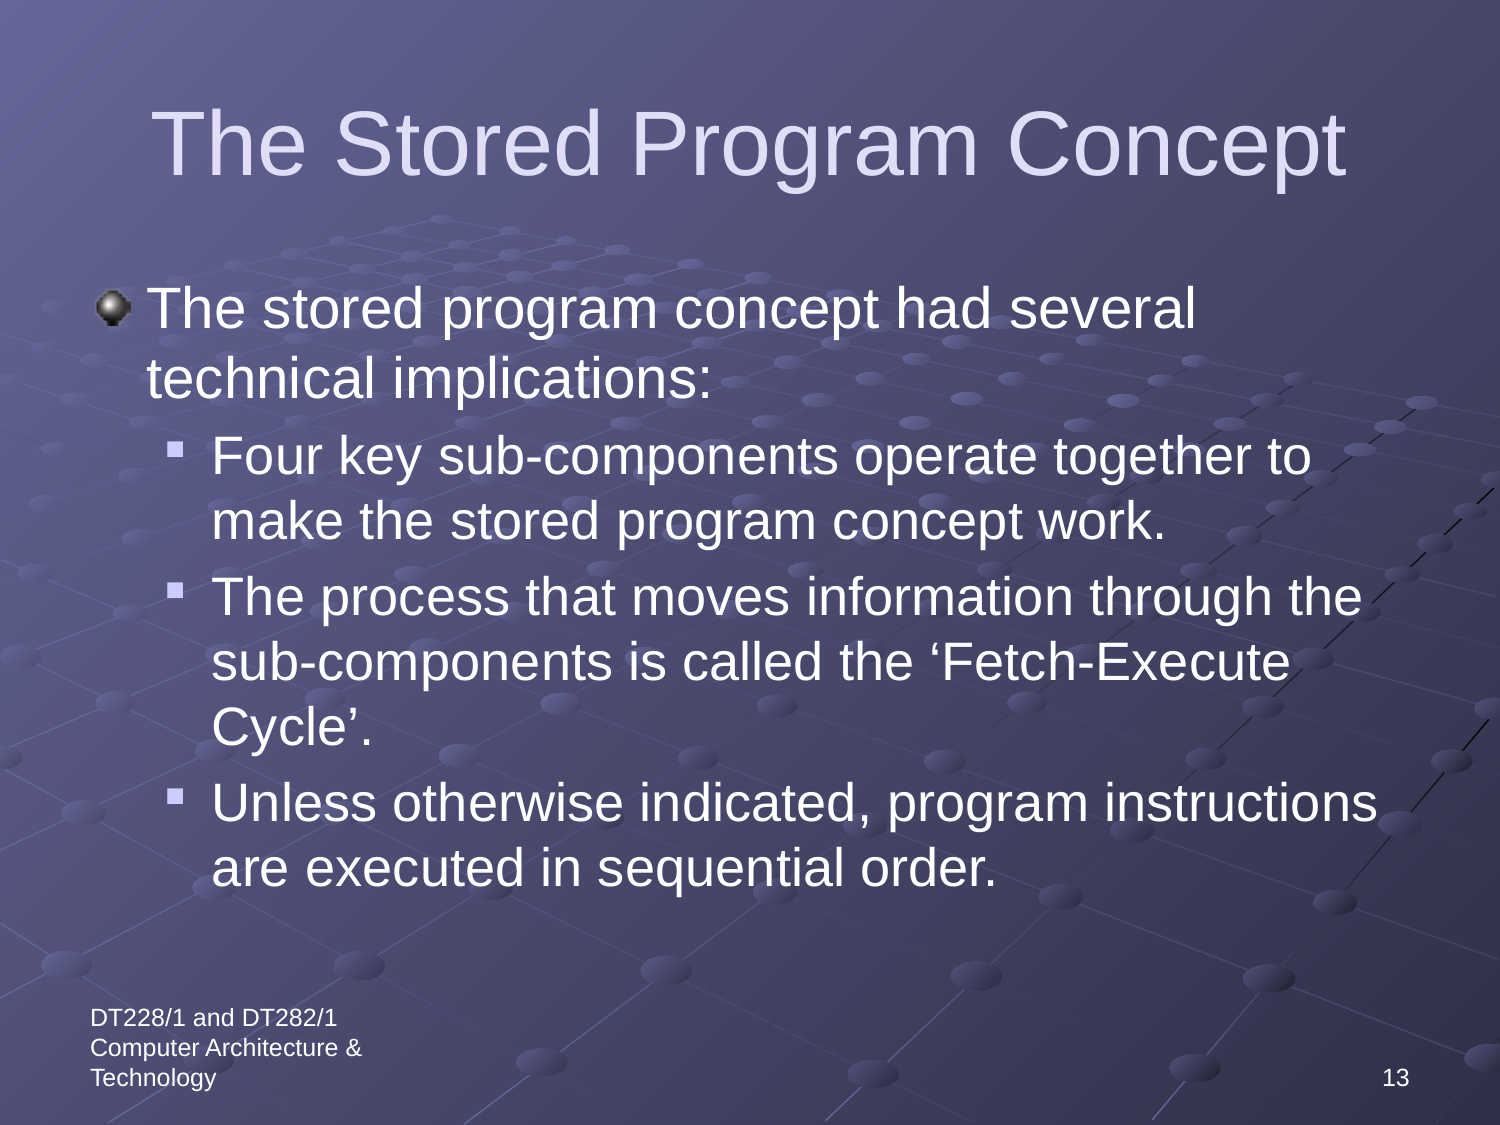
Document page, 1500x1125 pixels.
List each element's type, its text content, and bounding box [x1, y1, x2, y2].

slide_number 13 [1074, 1023, 1426, 1100]
slide_number DT228/1 and DT282/1 Computer Architecture & Technology [74, 1023, 426, 1100]
title The Stored Program Concept [74, 44, 1426, 233]
picture [90, 284, 131, 326]
list The stored program concept had several technical implications: Four key sub-components operate together to make the stored program concept work. The process that moves information through the sub-components is called the ‘Fetch-Execute Cycle’. Unless otherwise indicated, program instructions are executed in sequential order. [74, 262, 1426, 1007]
